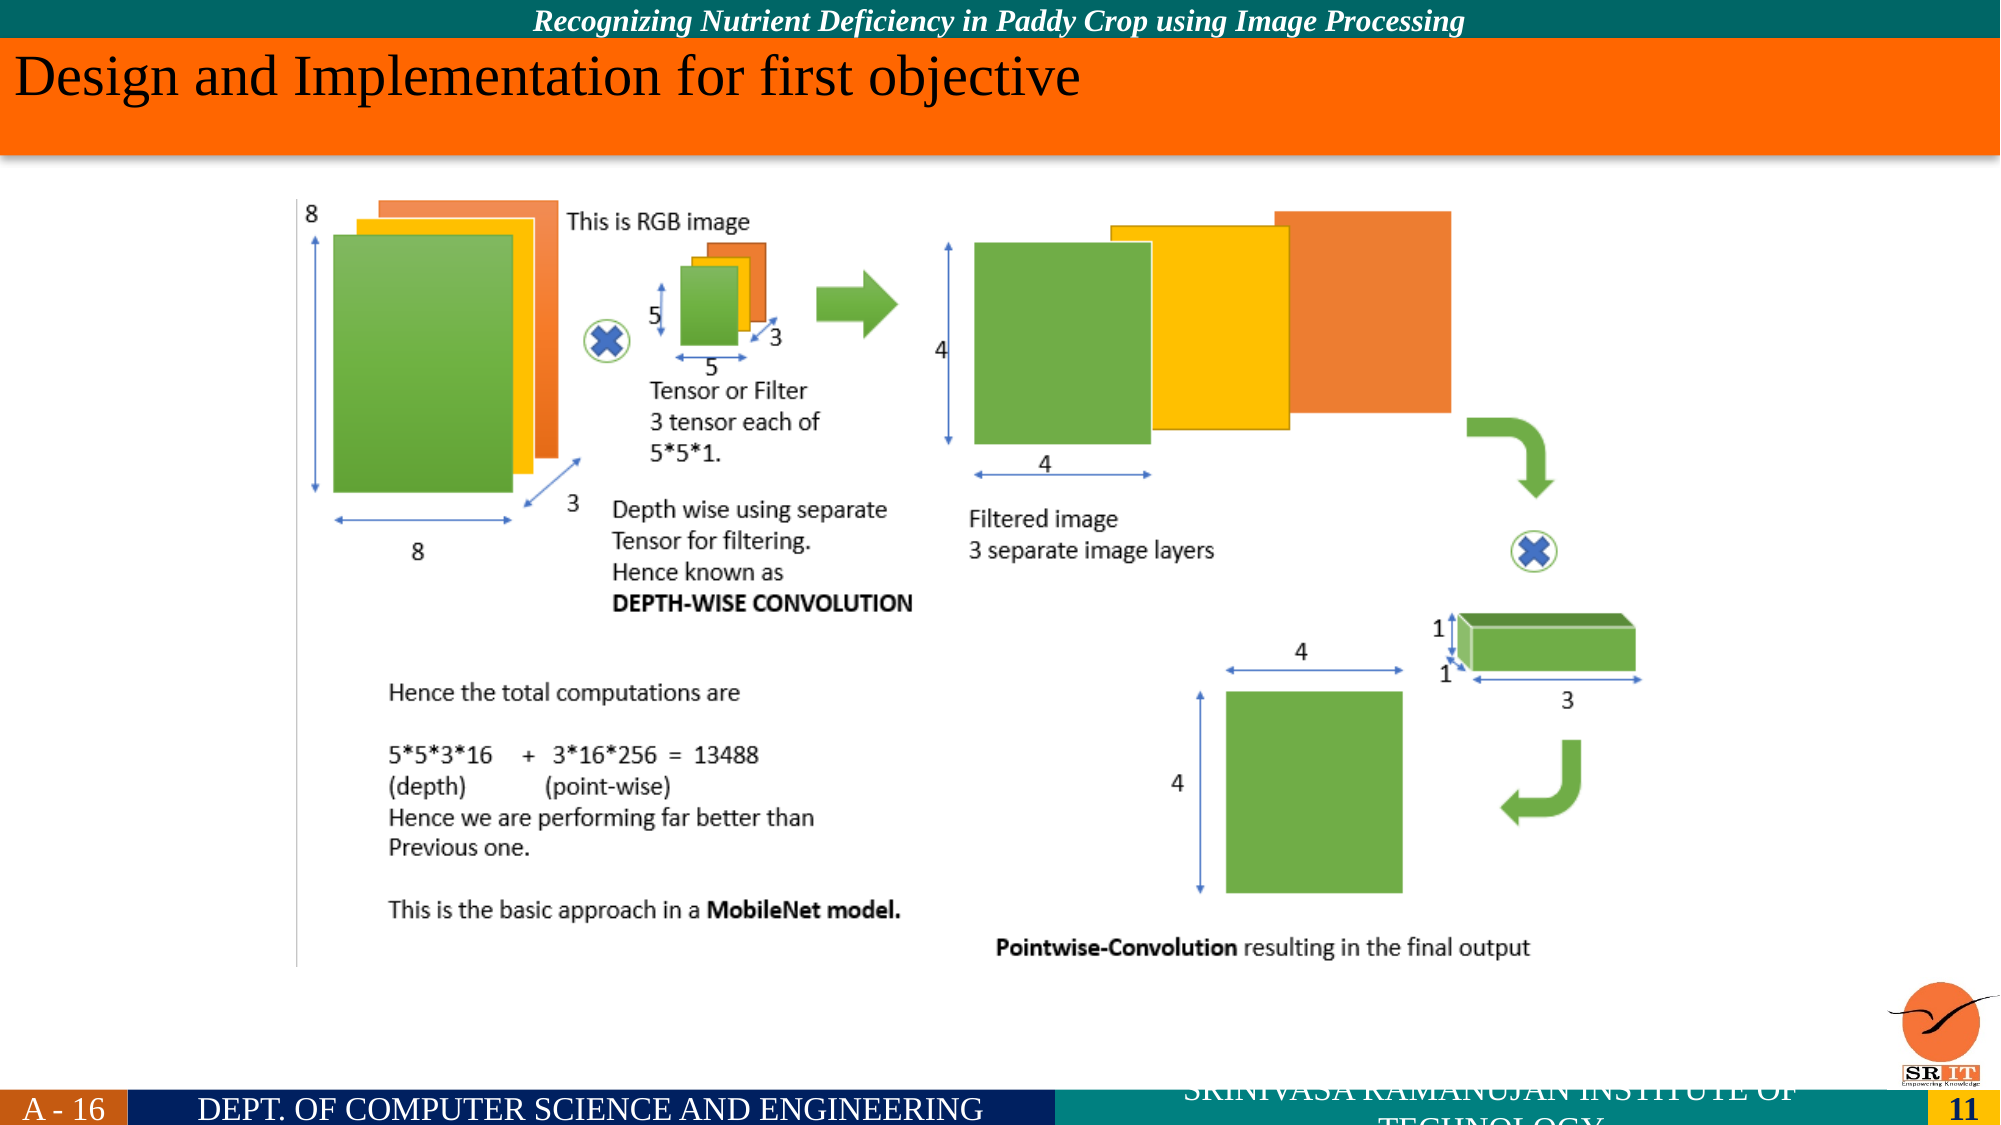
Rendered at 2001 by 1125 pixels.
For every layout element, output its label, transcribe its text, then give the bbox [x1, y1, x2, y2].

picture [1887, 977, 2000, 1090]
title Design and Implementation for first objective [0, 38, 2000, 156]
picture [296, 198, 1673, 967]
